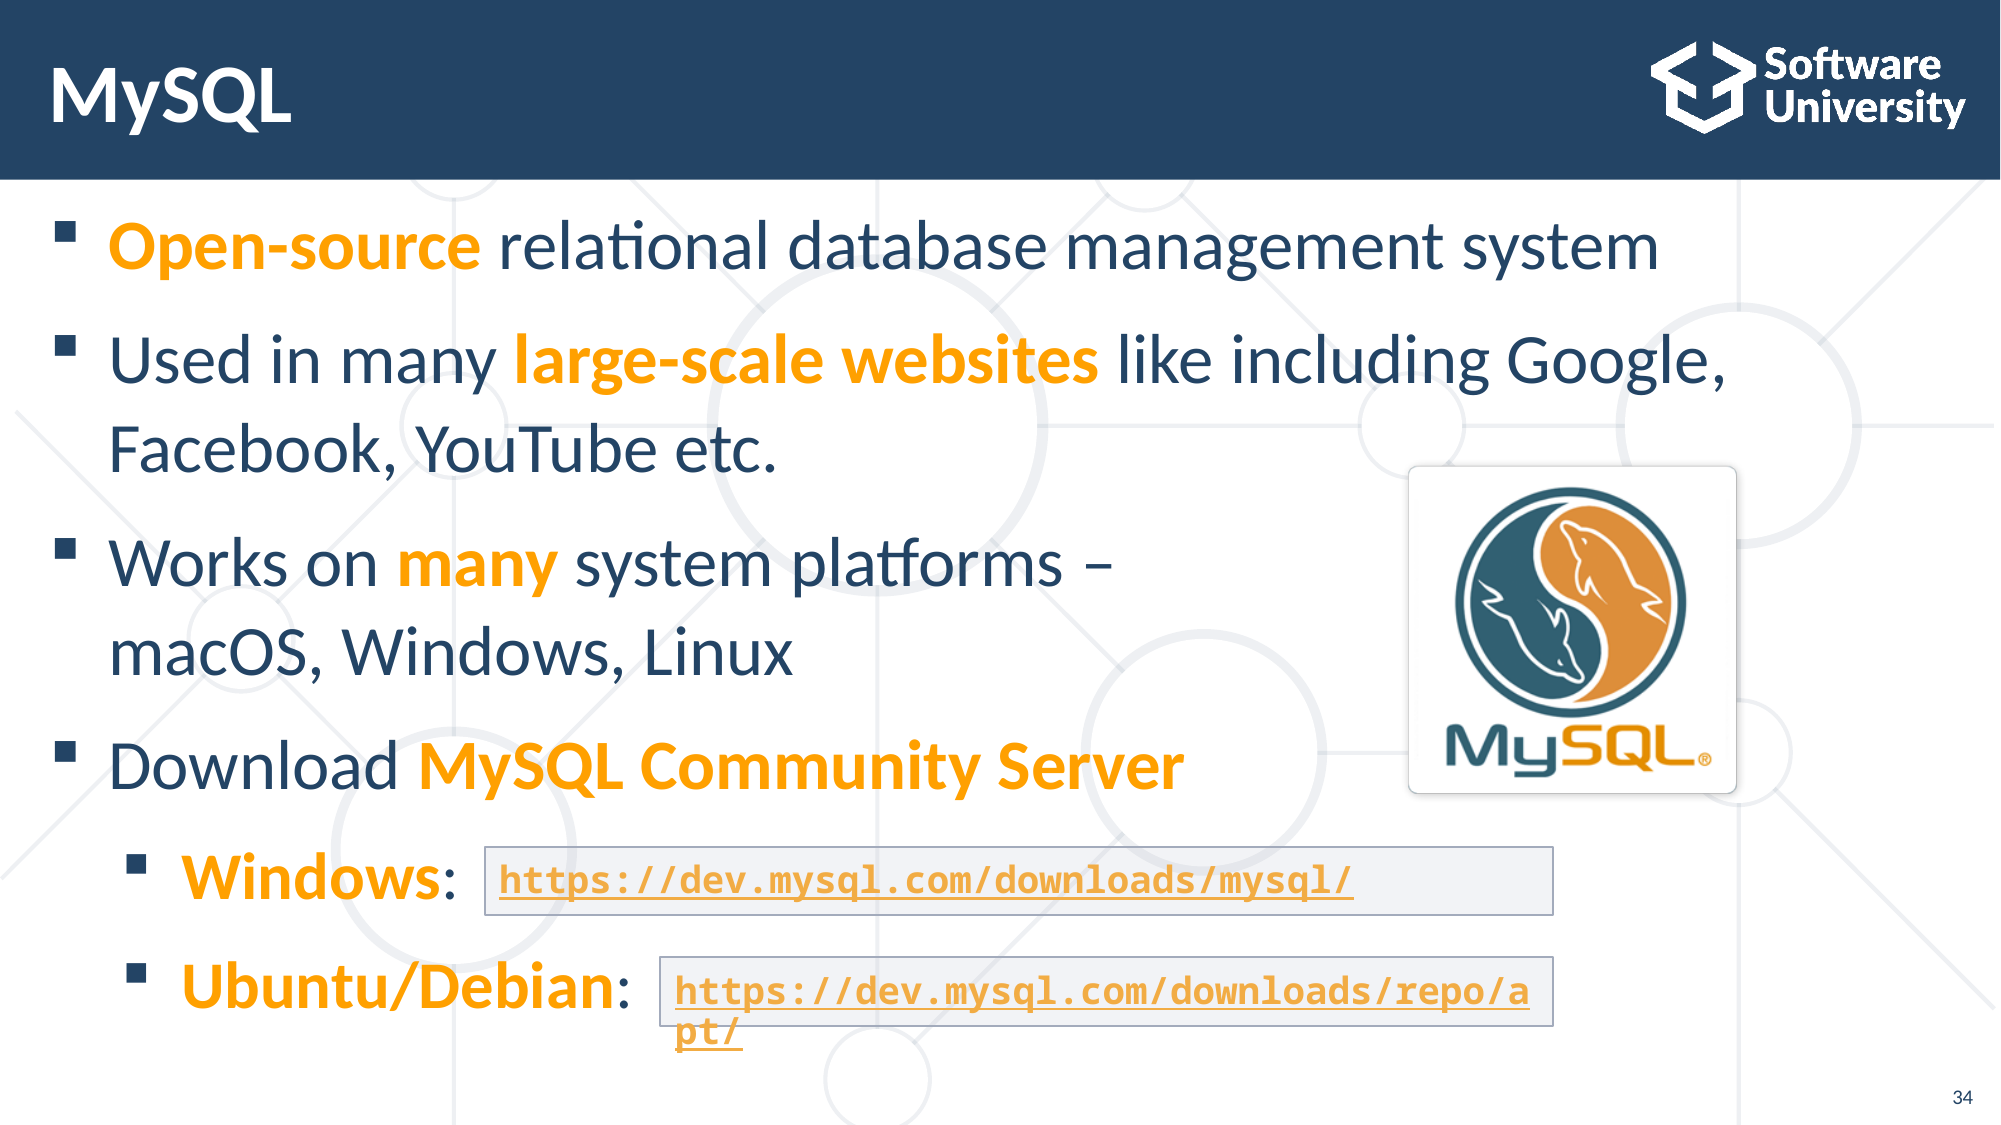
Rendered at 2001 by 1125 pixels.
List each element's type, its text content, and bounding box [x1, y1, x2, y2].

list Open-source relational database management system Used in many large-scale websites like including Google, Facebook, YouTube etc. Works on many system platforms – macOS, Windows, Linux Download MySQL Community Server Windows: Ubuntu/Debian: [31, 188, 1989, 1102]
text_box https://dev.mysql.com/downloads/mysql/ [484, 846, 1553, 915]
slide_number 34 [1927, 1067, 1989, 1117]
picture [1651, 41, 1966, 134]
title MySQL [31, 16, 1625, 162]
picture [1383, 440, 1762, 820]
text_box https://dev.mysql.com/downloads/repo/apt/ [660, 957, 1553, 1026]
